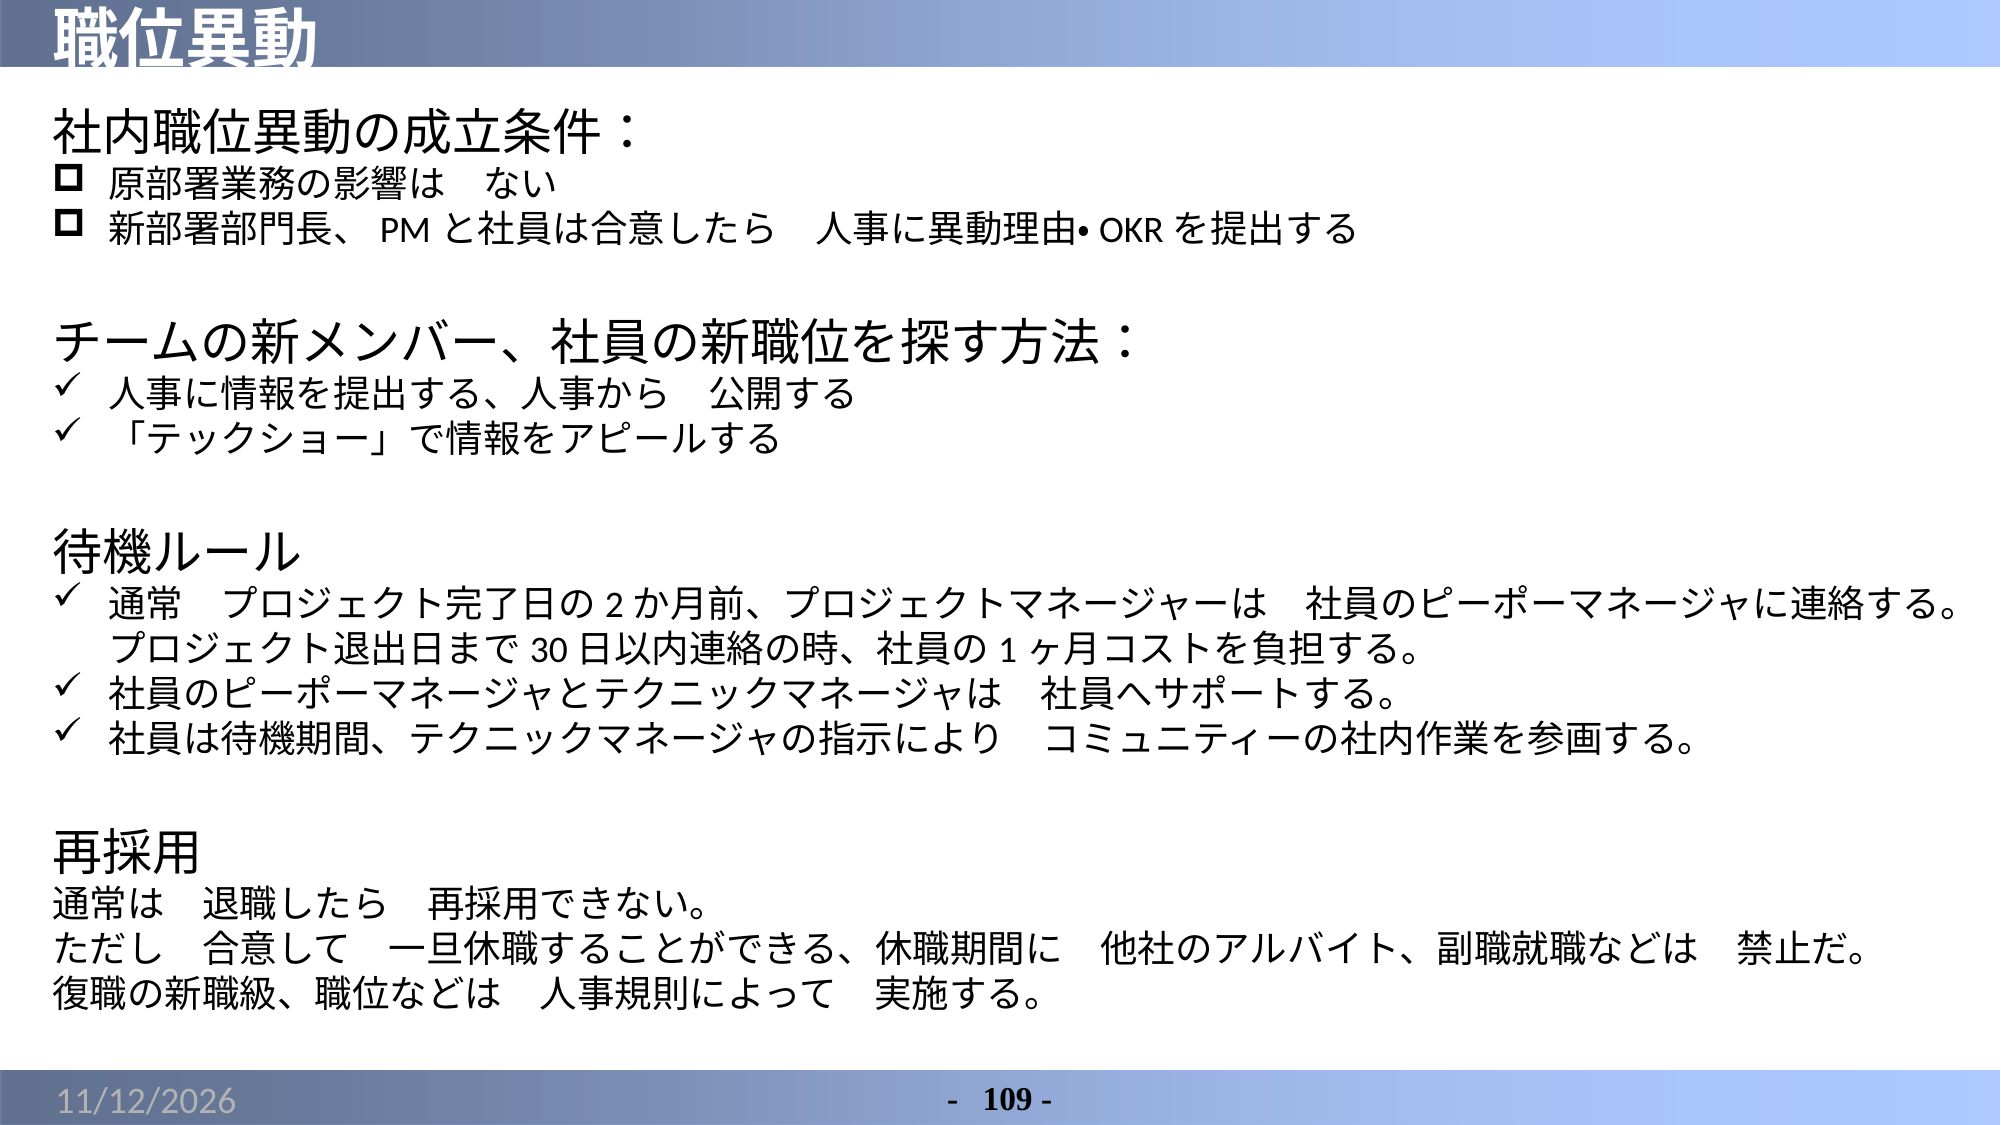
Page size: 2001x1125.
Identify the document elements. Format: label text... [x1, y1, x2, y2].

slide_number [55, 1076, 516, 1122]
slide_number - 109 - [934, 1078, 1063, 1117]
list 社内職位異動の成立条件： 原部署業務の影響は ない 新部署部門長、PMと社員は合意したら 人事に異動理由・OKRを提出する チームの新メンバー、社員の新職位を探す方法： 人事に情報を提出する、人事から 公開する 「テックショー」で情報をアピールする 待機ルール 通常 プロジェクト完了日の2か月前、プロジェクトマネージャーは 社員のピーポーマネージャに連絡する。プロジェクト退出日まで30日以内連絡の時、社員の1ヶ月コストを負担する。 社員のピーポーマネージャとテクニックマネージャは 社員へサポートする。 社員は待機期間、テクニックマネージャの指示により コミュニティーの社内作業を参画する。 再採用 通常は 退職したら 再採用できない。 ただし 合意して 一旦休職することができる、休職期間に 他社のアルバイト、副職就職などは 禁止だ。 復職の新職級、職位などは 人事規則によって 実施する。 [52, 100, 1946, 1025]
title 職位異動 [52, 0, 1946, 78]
